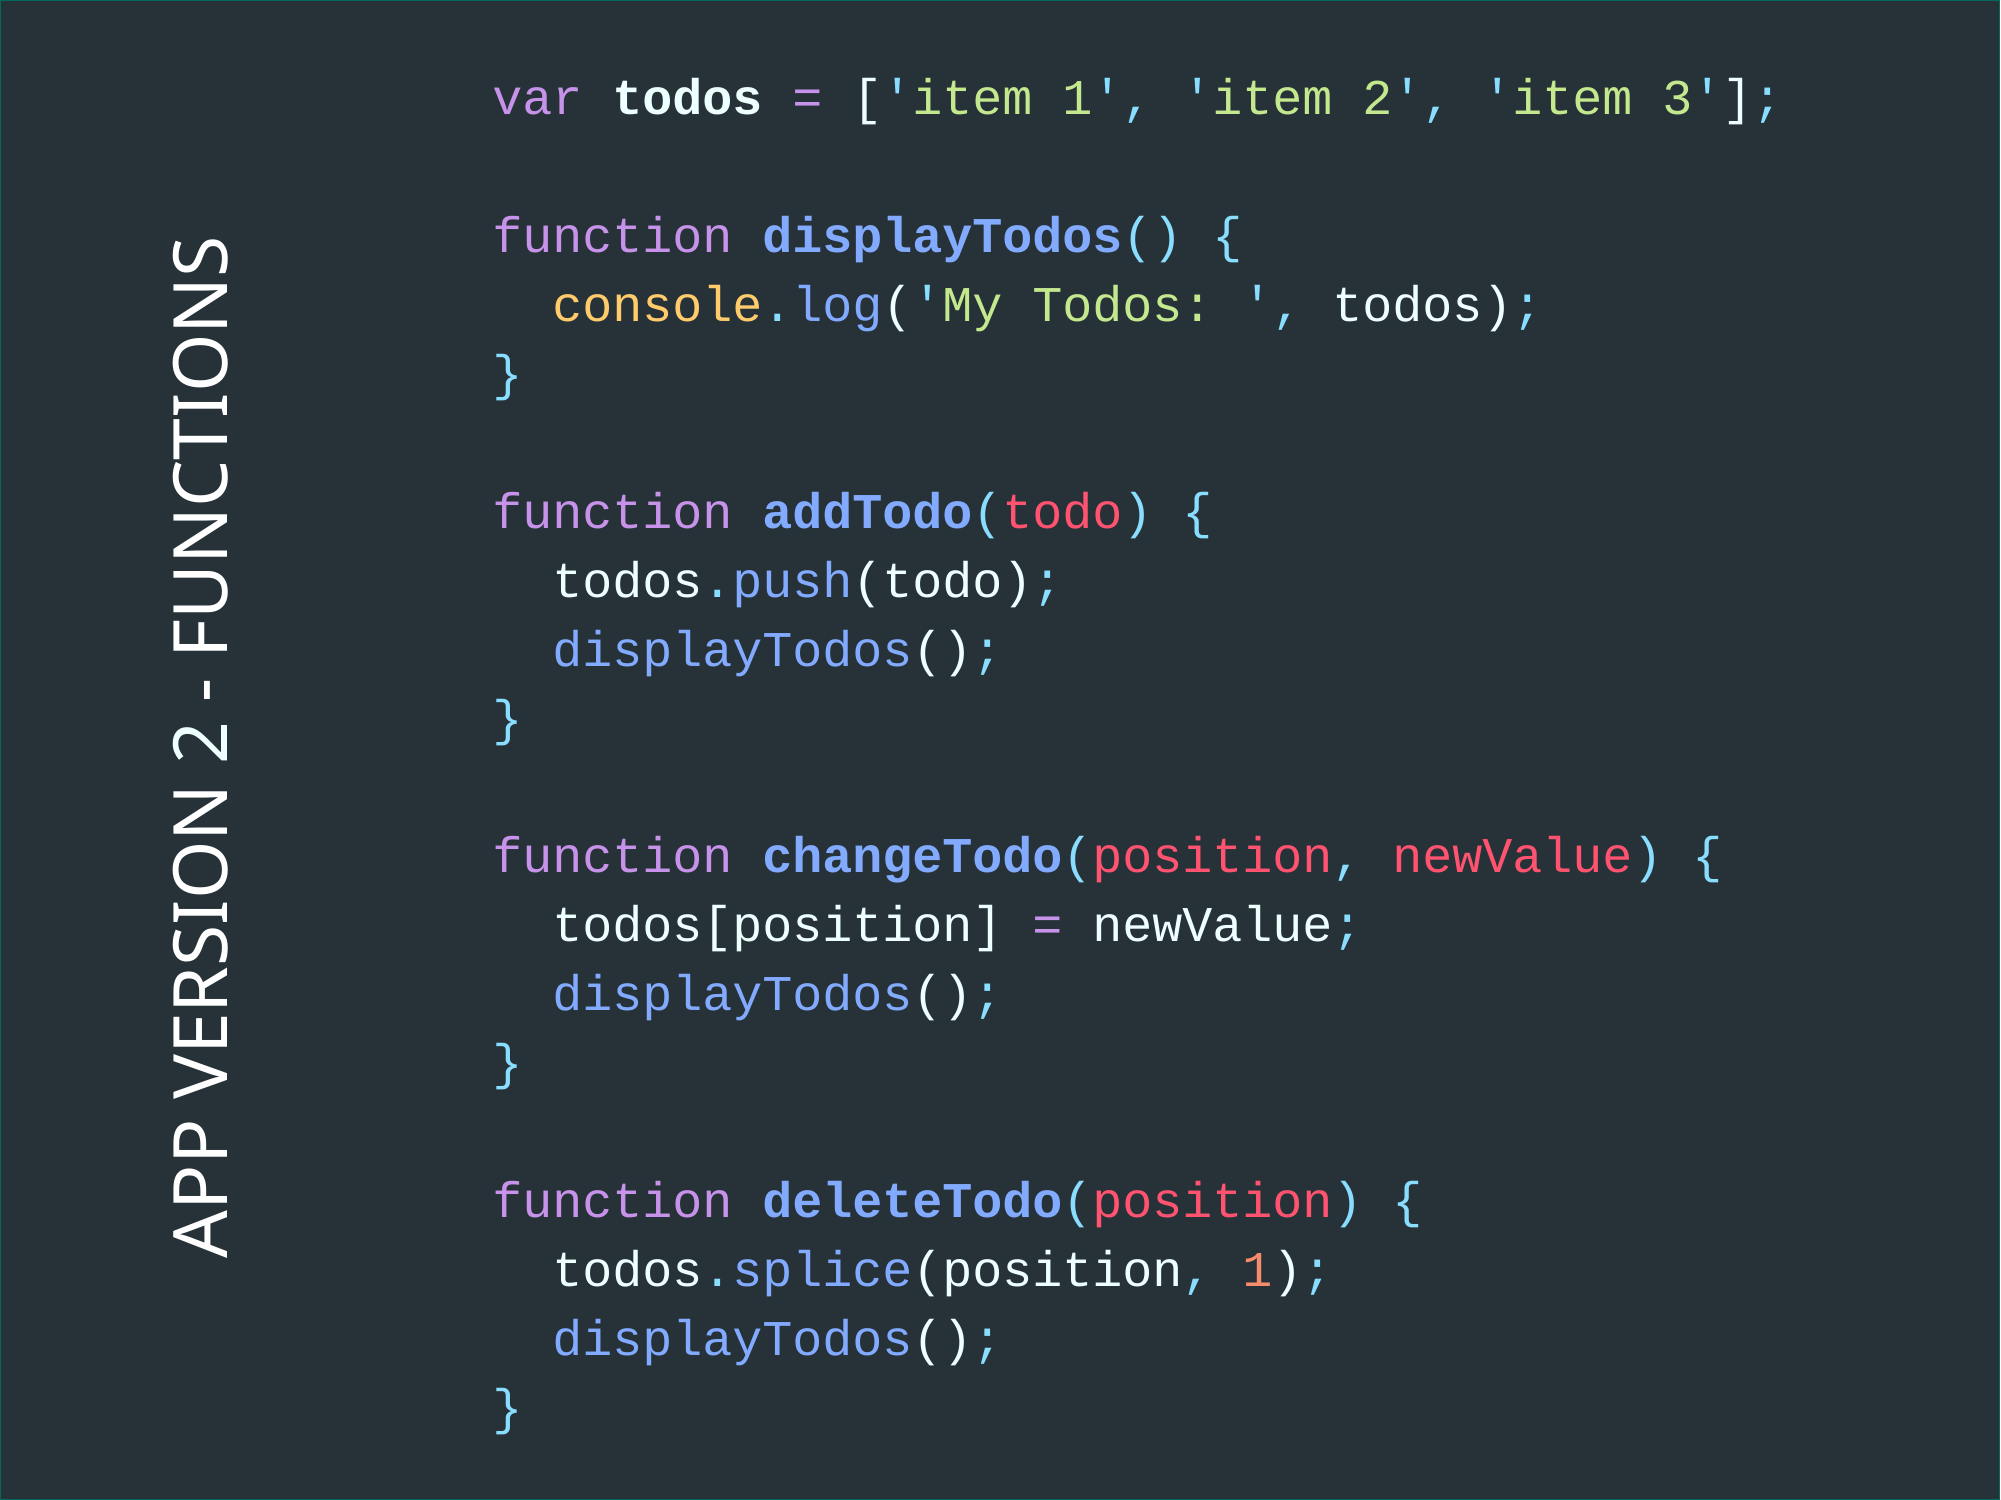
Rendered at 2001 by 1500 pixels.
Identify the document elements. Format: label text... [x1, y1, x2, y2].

text_box [0, 0, 2000, 1500]
text_box var todos = ['item 1', 'item 2', 'item 3']; function displayTodos() { console.log('My Todos: ', todos); } function addTodo(todo) { todos.push(todo); displayTodos(); } function changeTodo(position, newValue) { todos[position] = newValue; displayTodos(); } function deleteTodo(position) { todos.splice(position, 1); displayTodos(); } [470, 44, 1898, 1453]
text_box APP VERSION 2 - FUNCTIONS [119, 47, 275, 1447]
